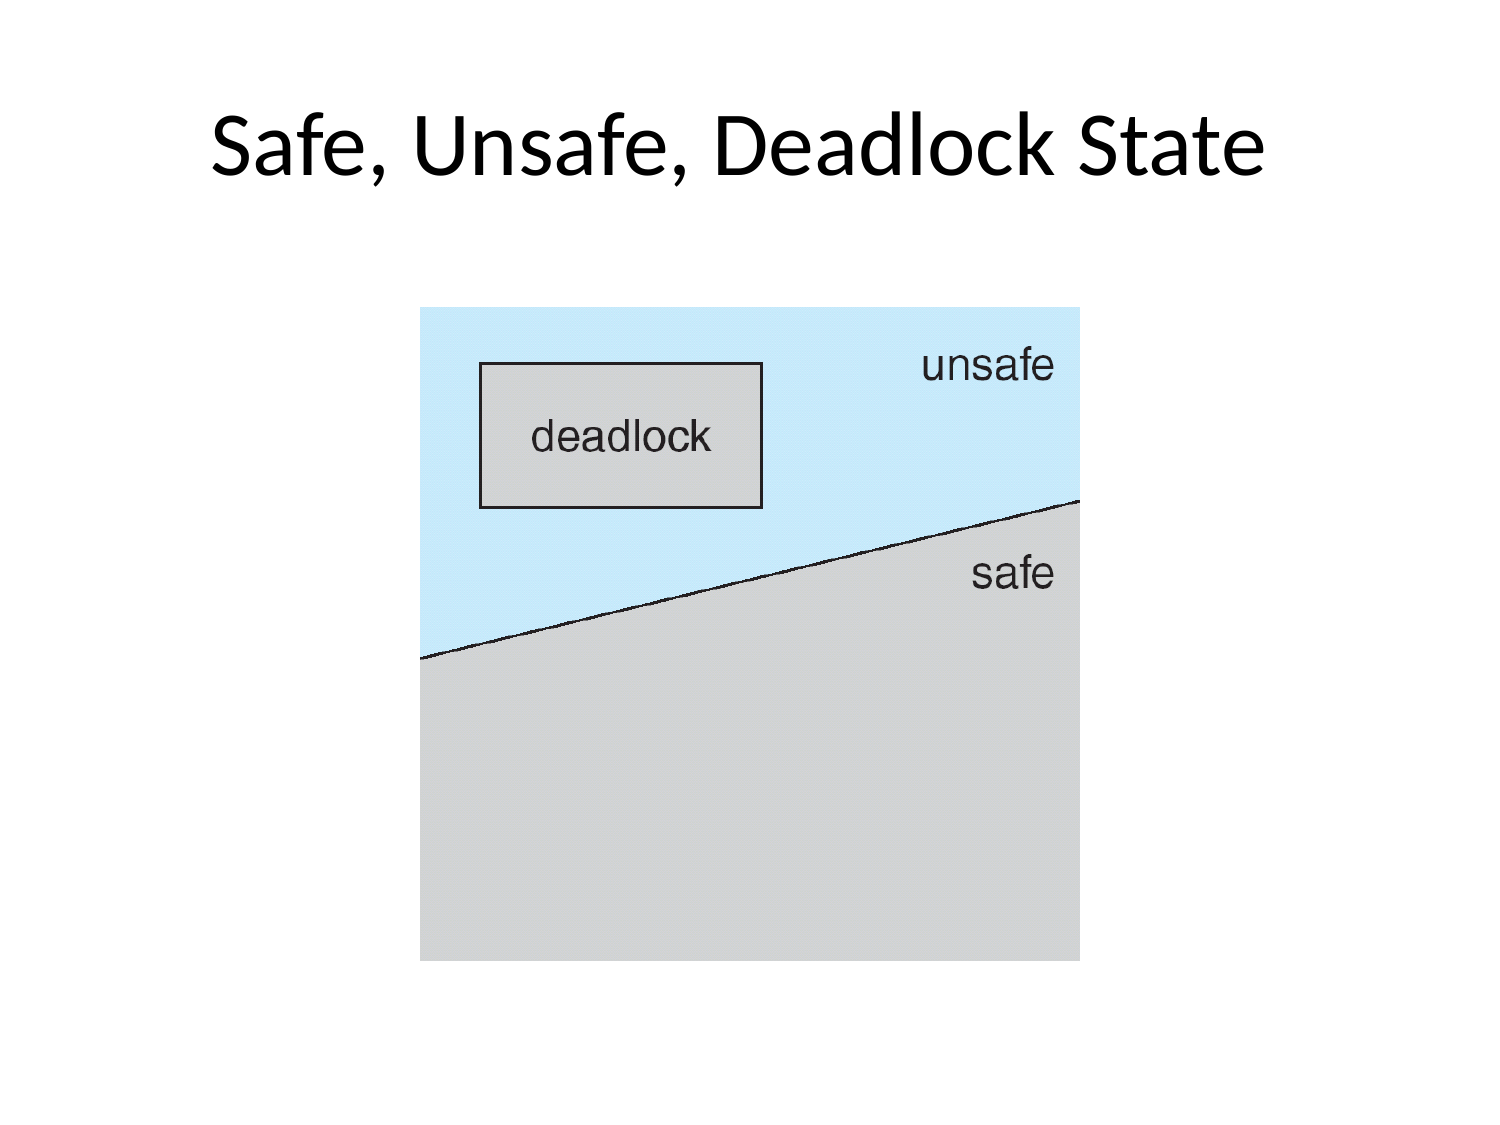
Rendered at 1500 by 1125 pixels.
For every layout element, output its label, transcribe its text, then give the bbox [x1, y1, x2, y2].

picture [419, 306, 1081, 961]
title Safe, Unsafe, Deadlock State [75, 45, 1425, 233]
